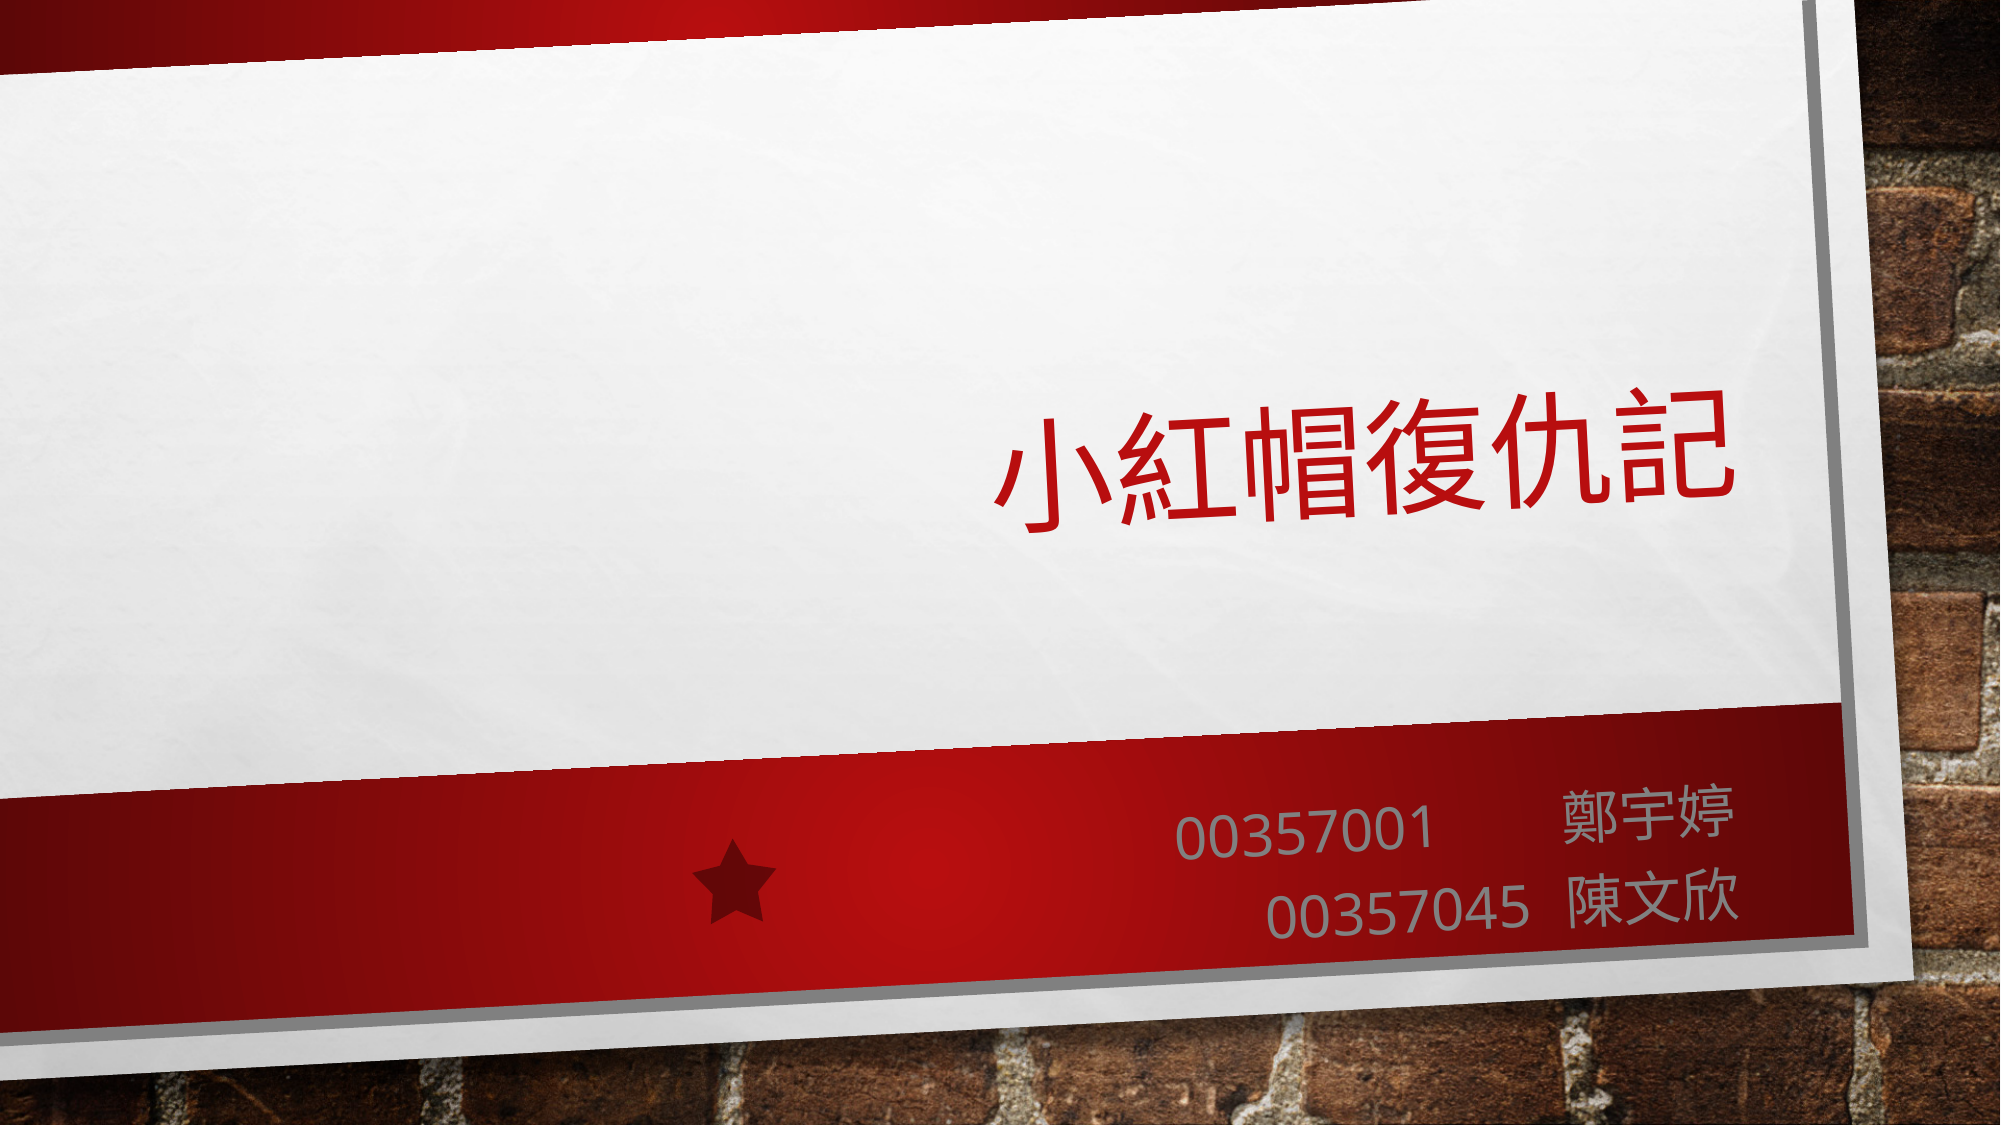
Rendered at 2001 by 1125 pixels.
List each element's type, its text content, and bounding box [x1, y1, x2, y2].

subtitle 00357001 鄭宇婷 00357045 陳文欣 [1062, 750, 1758, 976]
picture [0, 0, 2000, 1125]
title 小紅帽復仇記 [135, 67, 1758, 605]
